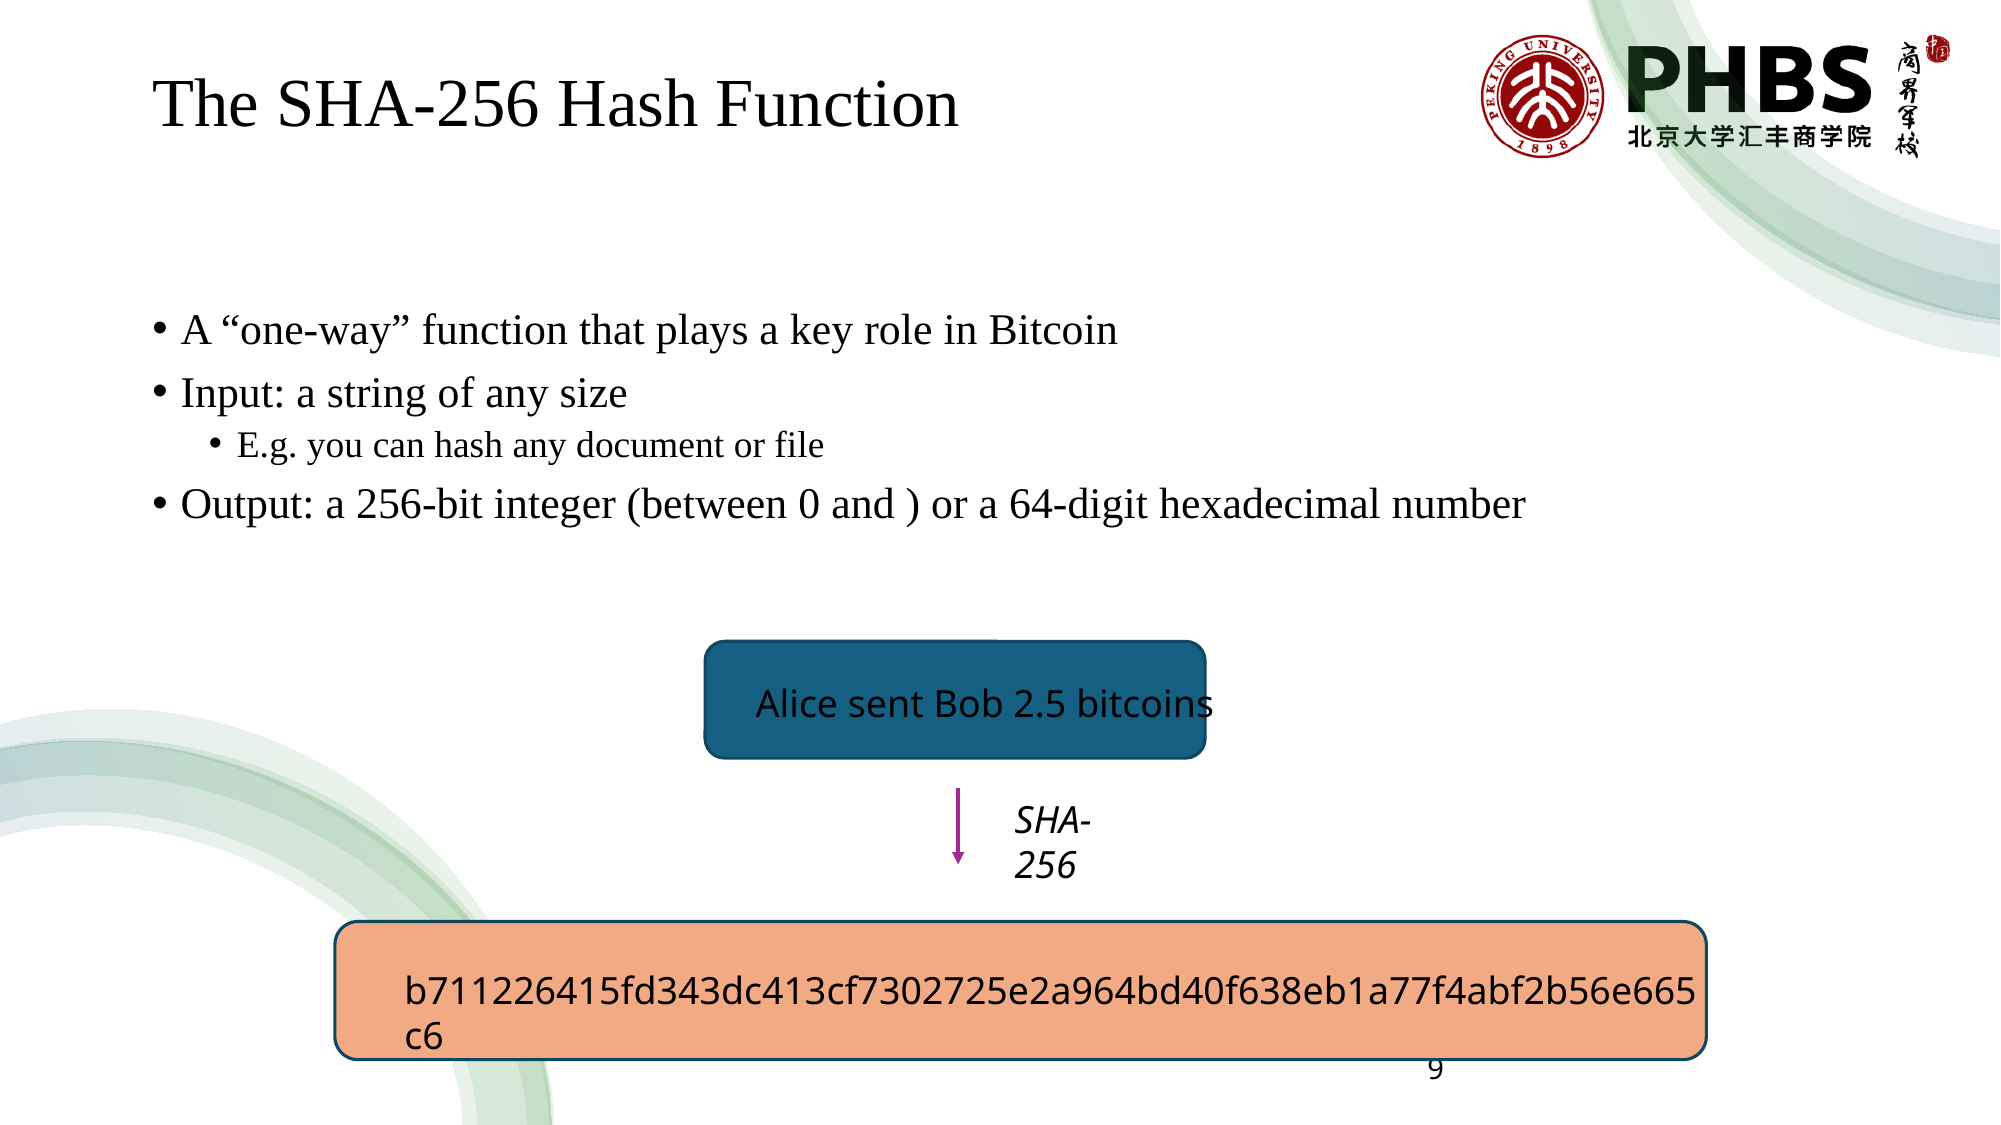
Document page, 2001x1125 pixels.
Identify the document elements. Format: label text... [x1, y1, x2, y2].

footer [249, 1042, 757, 1103]
picture [1458, 0, 1609, 59]
text_box b711226415fd343dc413cf7302725e2a964bd40f638eb1a77f4abf2b56e665c6 [389, 959, 1725, 1065]
picture [1625, 0, 2000, 185]
text_box SHA-256 [999, 789, 1167, 894]
title The SHA-256 Hash Function [137, 59, 1863, 278]
text_box [333, 919, 1708, 1062]
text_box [704, 640, 1337, 759]
slide_number 9 [1412, 1042, 1750, 1103]
